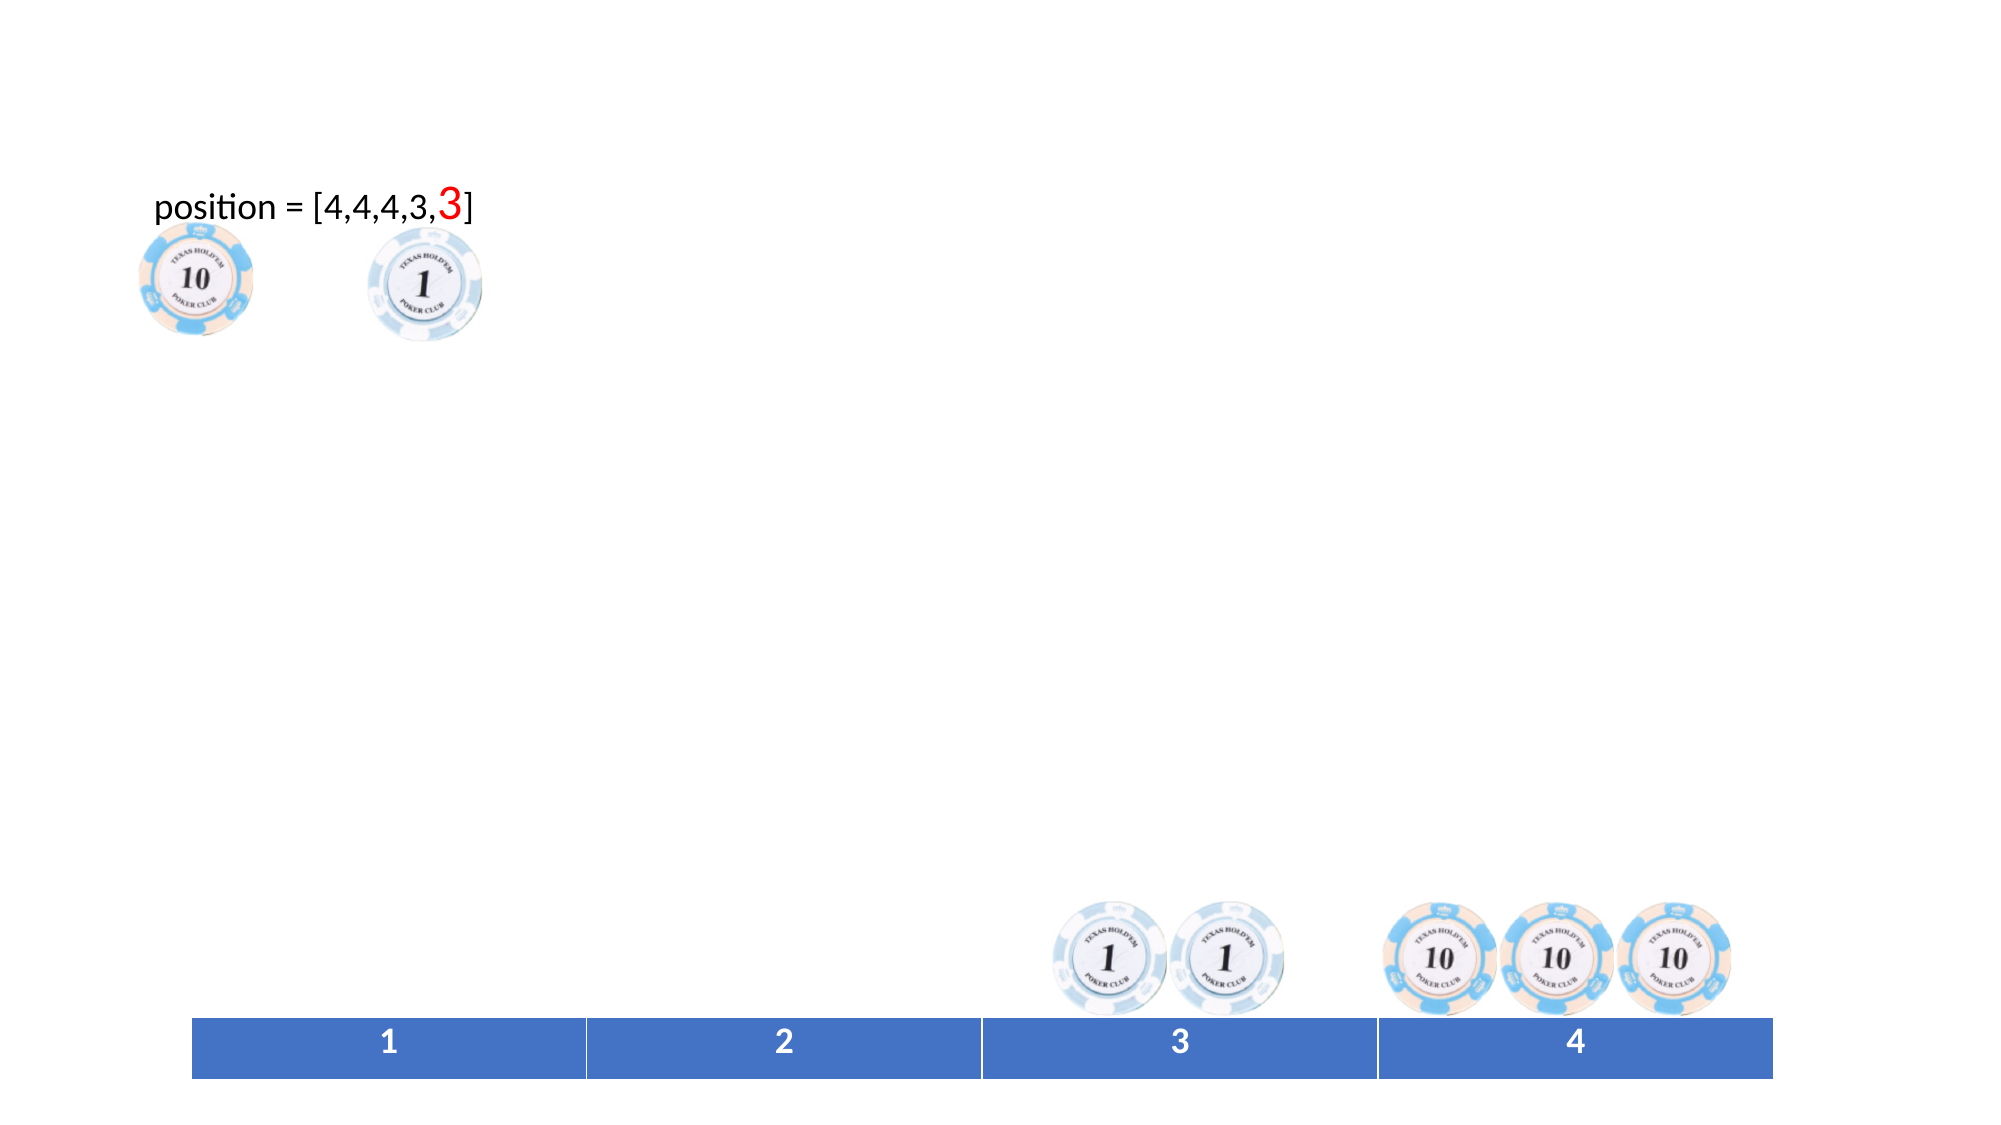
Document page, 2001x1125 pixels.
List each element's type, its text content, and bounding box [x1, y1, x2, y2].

picture [365, 218, 483, 344]
table_header 2 [587, 1018, 981, 1079]
table_header 4 [1379, 1018, 1773, 1079]
picture [1050, 892, 1285, 1018]
text_box position = [4,4,4,3,3] [138, 161, 489, 237]
picture [1380, 902, 1732, 1018]
table_header 3 [983, 1018, 1377, 1079]
table_header 1 [192, 1018, 586, 1079]
picture [136, 222, 254, 338]
